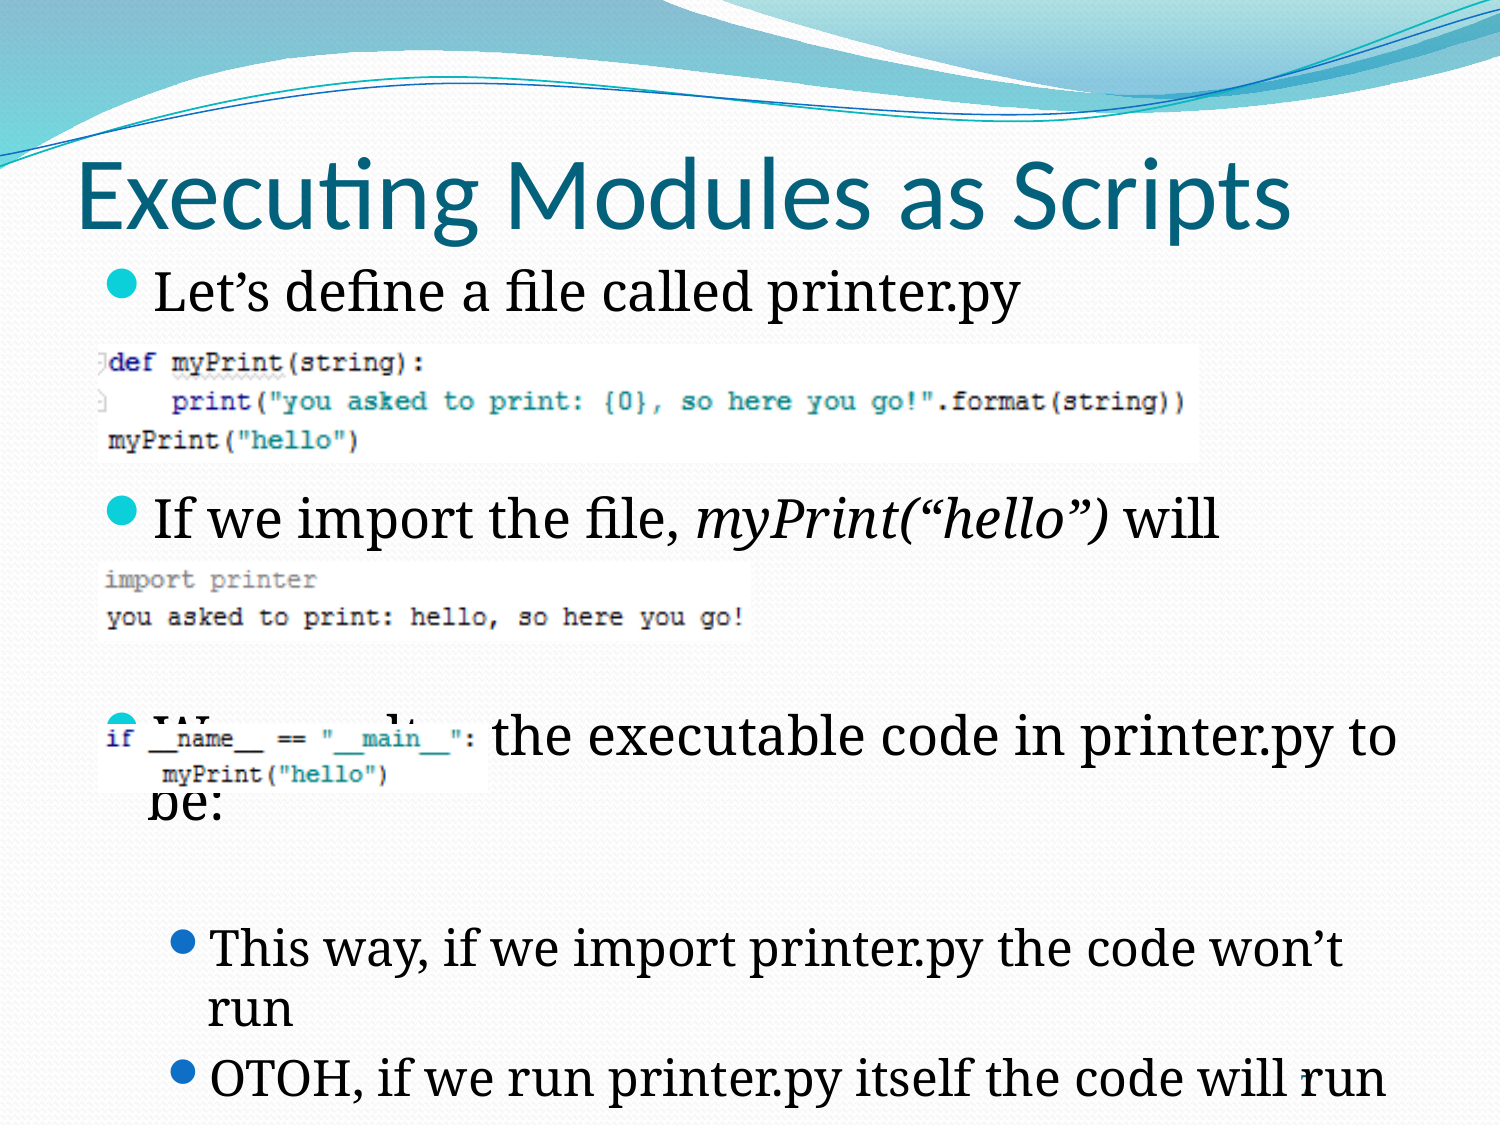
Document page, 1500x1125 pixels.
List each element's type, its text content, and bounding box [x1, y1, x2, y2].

picture [98, 724, 488, 793]
list Let’s define a file called printer.py If we import the file, myPrint(“hello”) will execute We can alter the executable code in printer.py to be: This way, if we import printer.py the code won’t run OTOH, if we run printer.py itself the code will run [87, 249, 1438, 971]
title Executing Modules as Scripts [74, 62, 1426, 251]
slide_number 7 [1299, 1042, 1425, 1103]
picture [98, 344, 1200, 463]
picture [98, 562, 751, 641]
